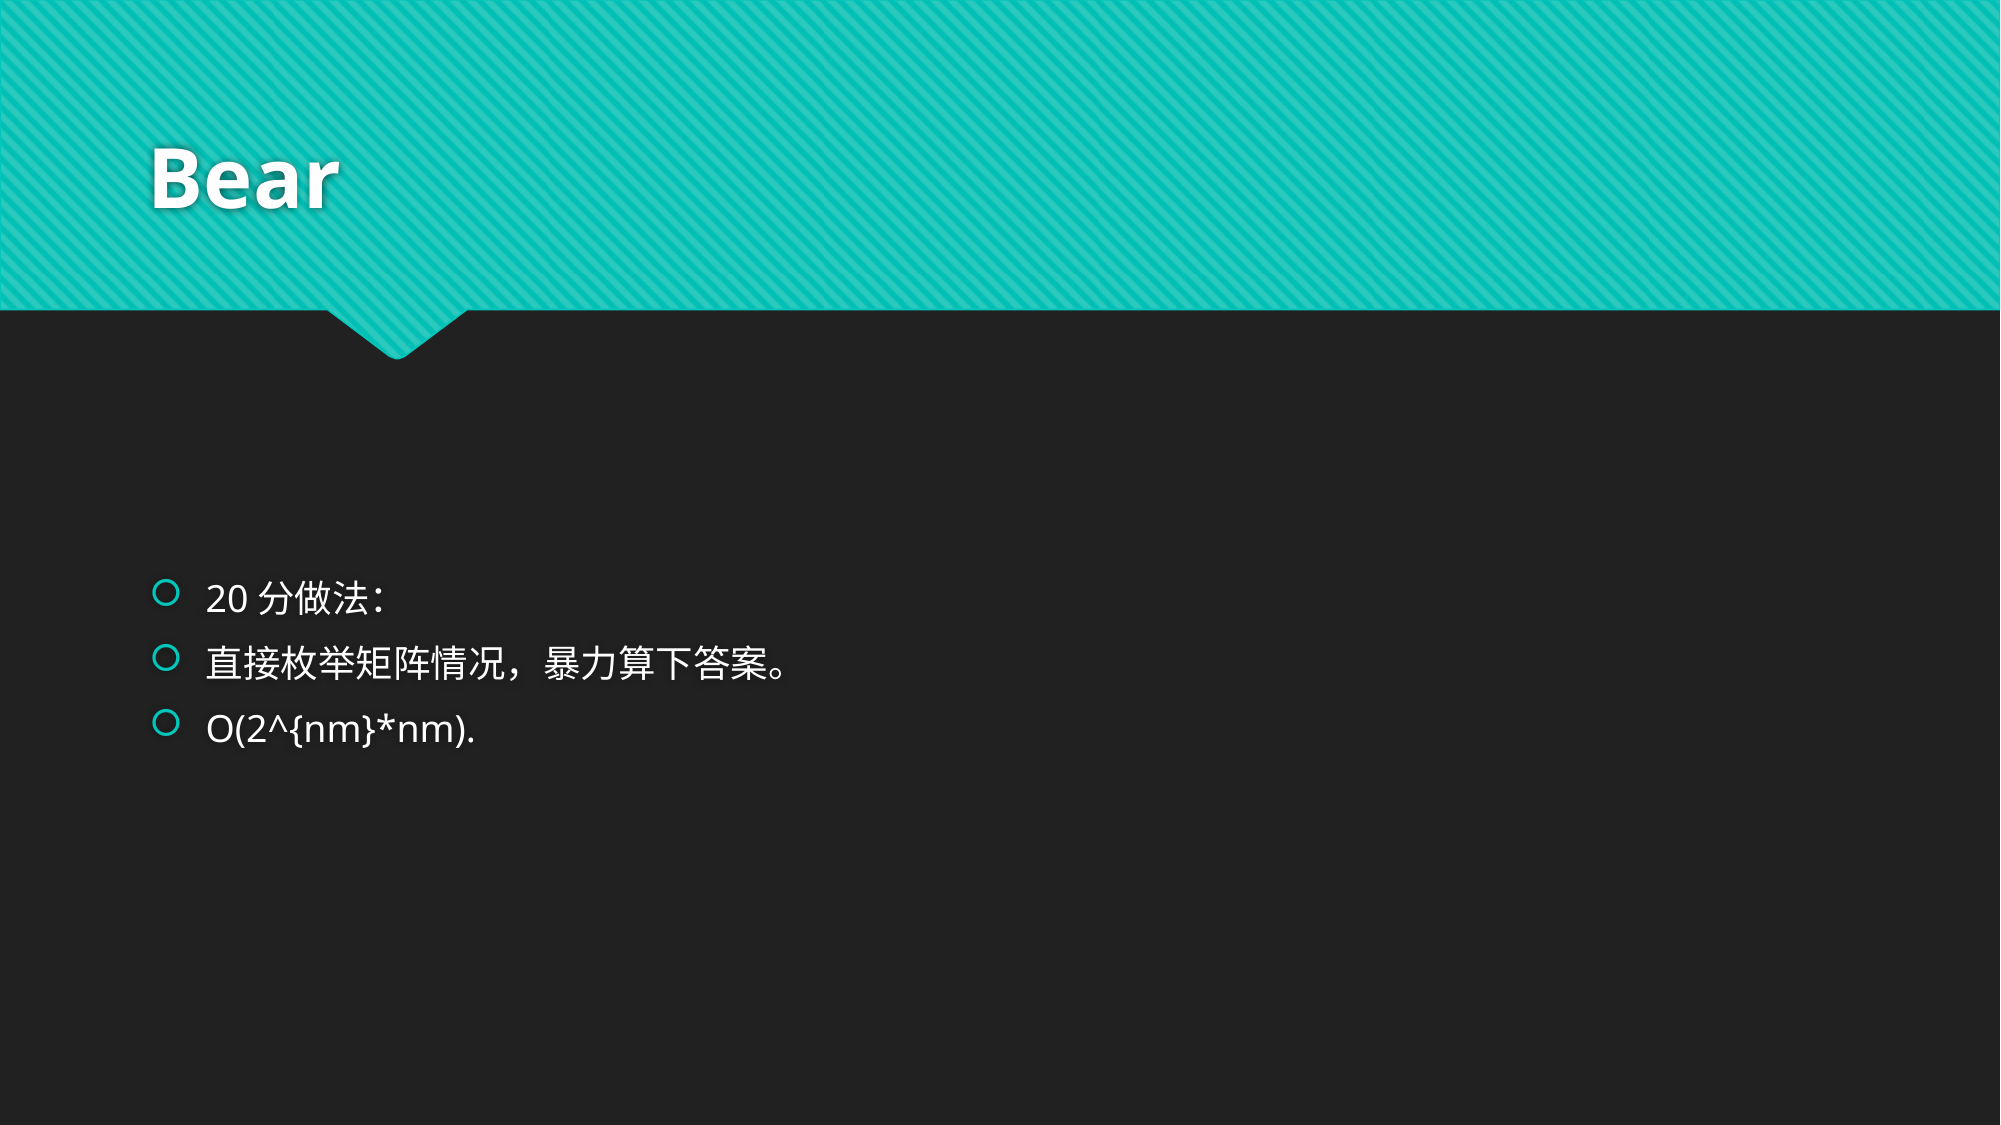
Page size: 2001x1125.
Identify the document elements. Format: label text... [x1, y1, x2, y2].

list 20分做法： 直接枚举矩阵情况，暴力算下答案。 O(2^{nm}*nm). [134, 364, 1866, 962]
title Bear [132, 73, 1868, 233]
